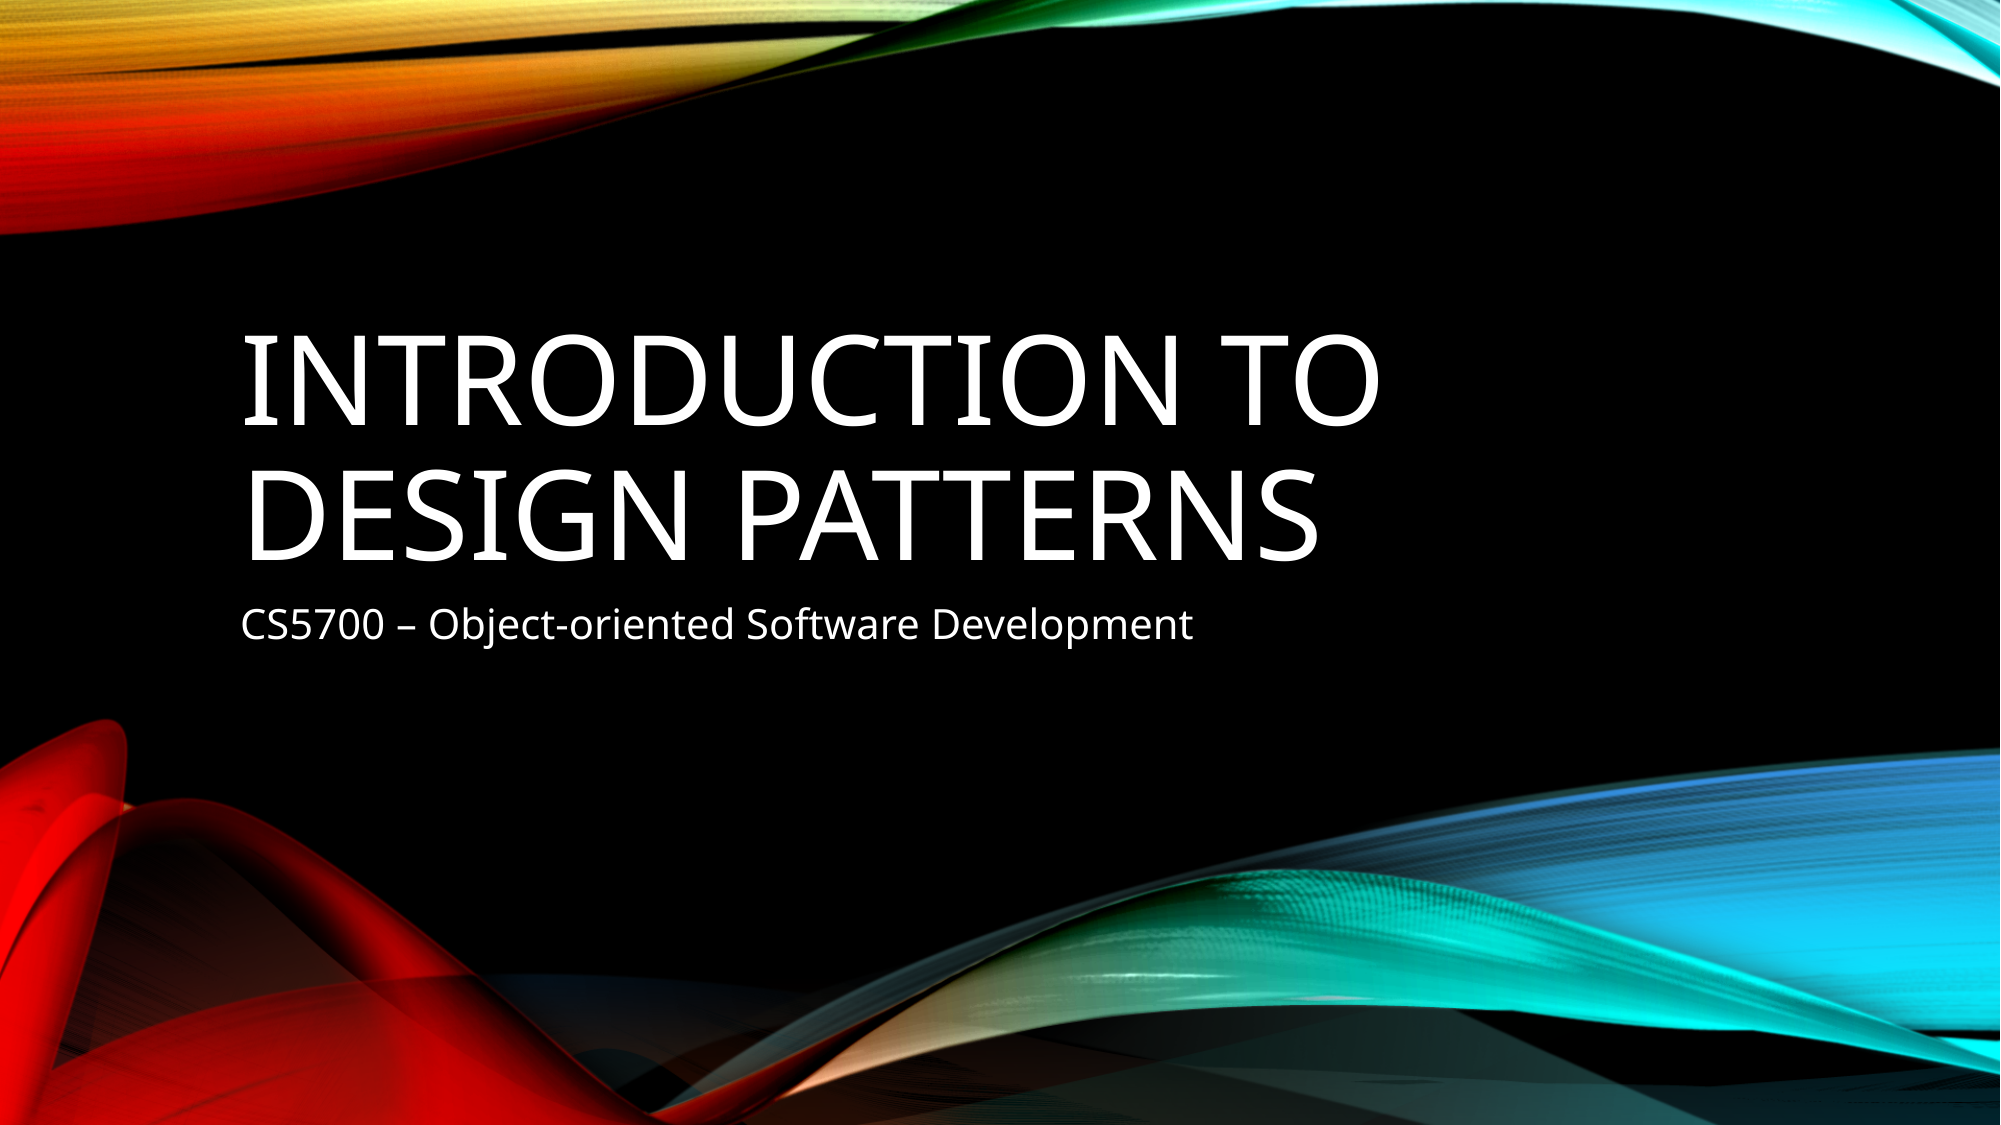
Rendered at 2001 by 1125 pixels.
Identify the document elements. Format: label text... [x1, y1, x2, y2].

title Introduction to Design Patterns [225, 295, 1775, 595]
subtitle CS5700 – Object-oriented Software Development [225, 595, 1775, 709]
picture [0, 0, 2000, 237]
picture [0, 717, 2000, 1125]
